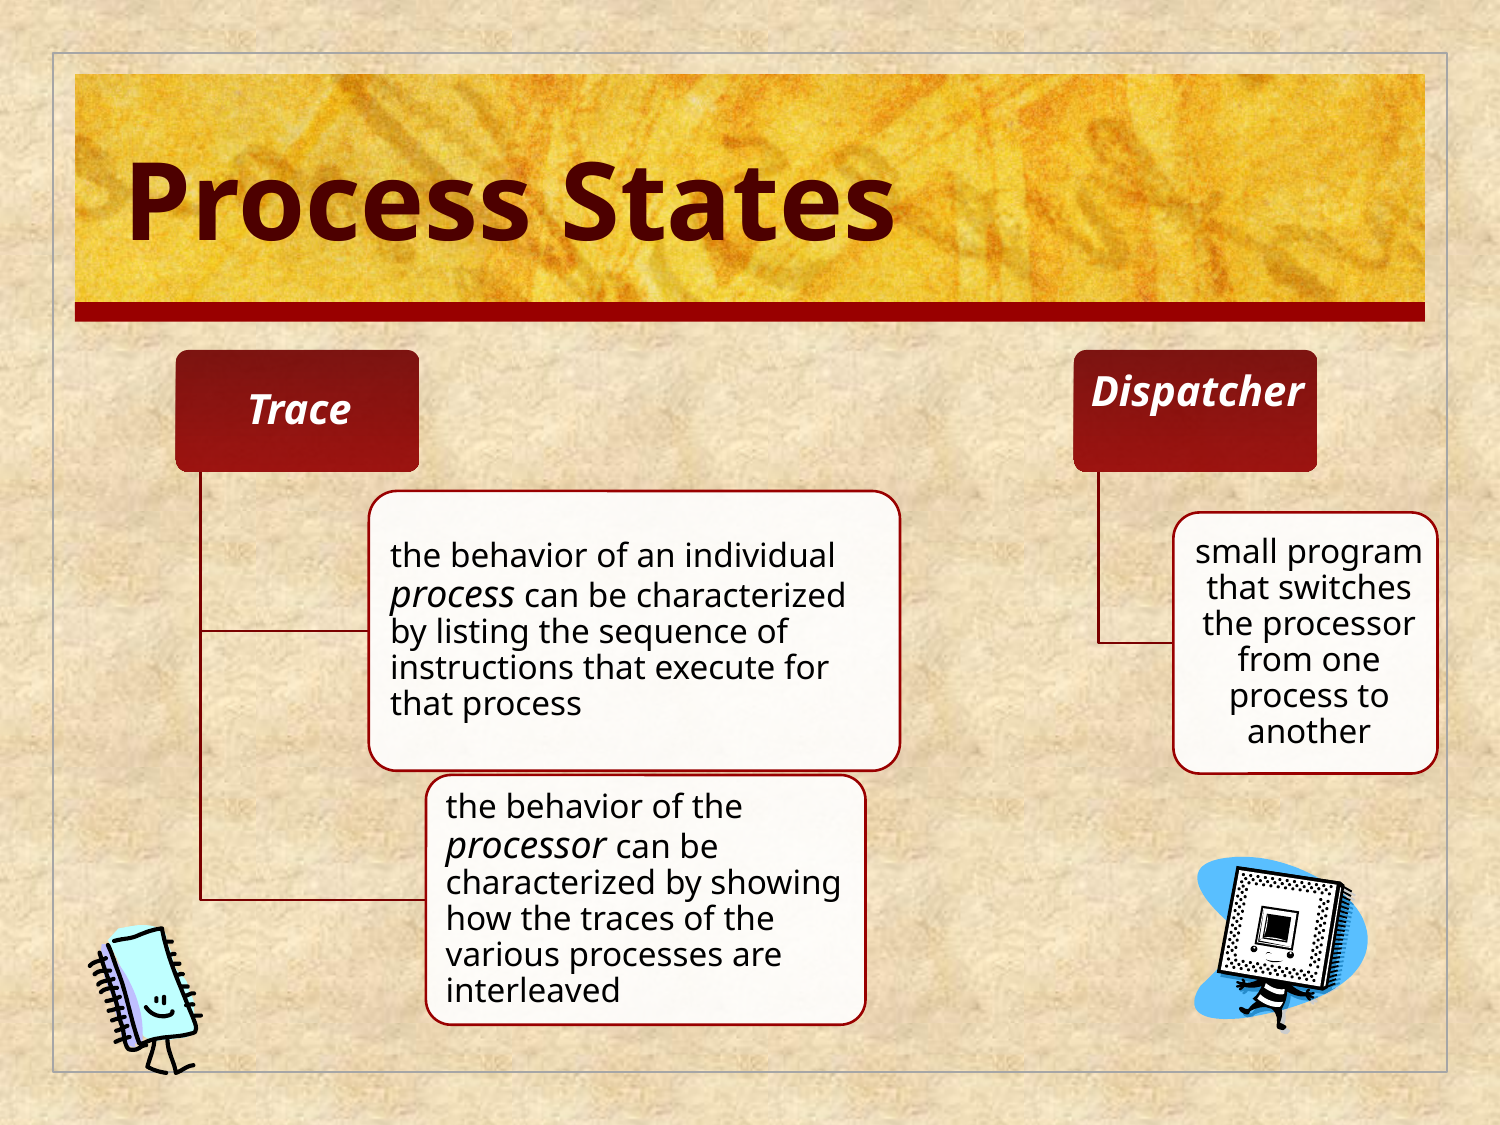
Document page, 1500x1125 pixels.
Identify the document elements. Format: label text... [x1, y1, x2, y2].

title Process States [108, 74, 1392, 263]
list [86, 349, 1439, 1064]
picture [0, 0, 1500, 1125]
